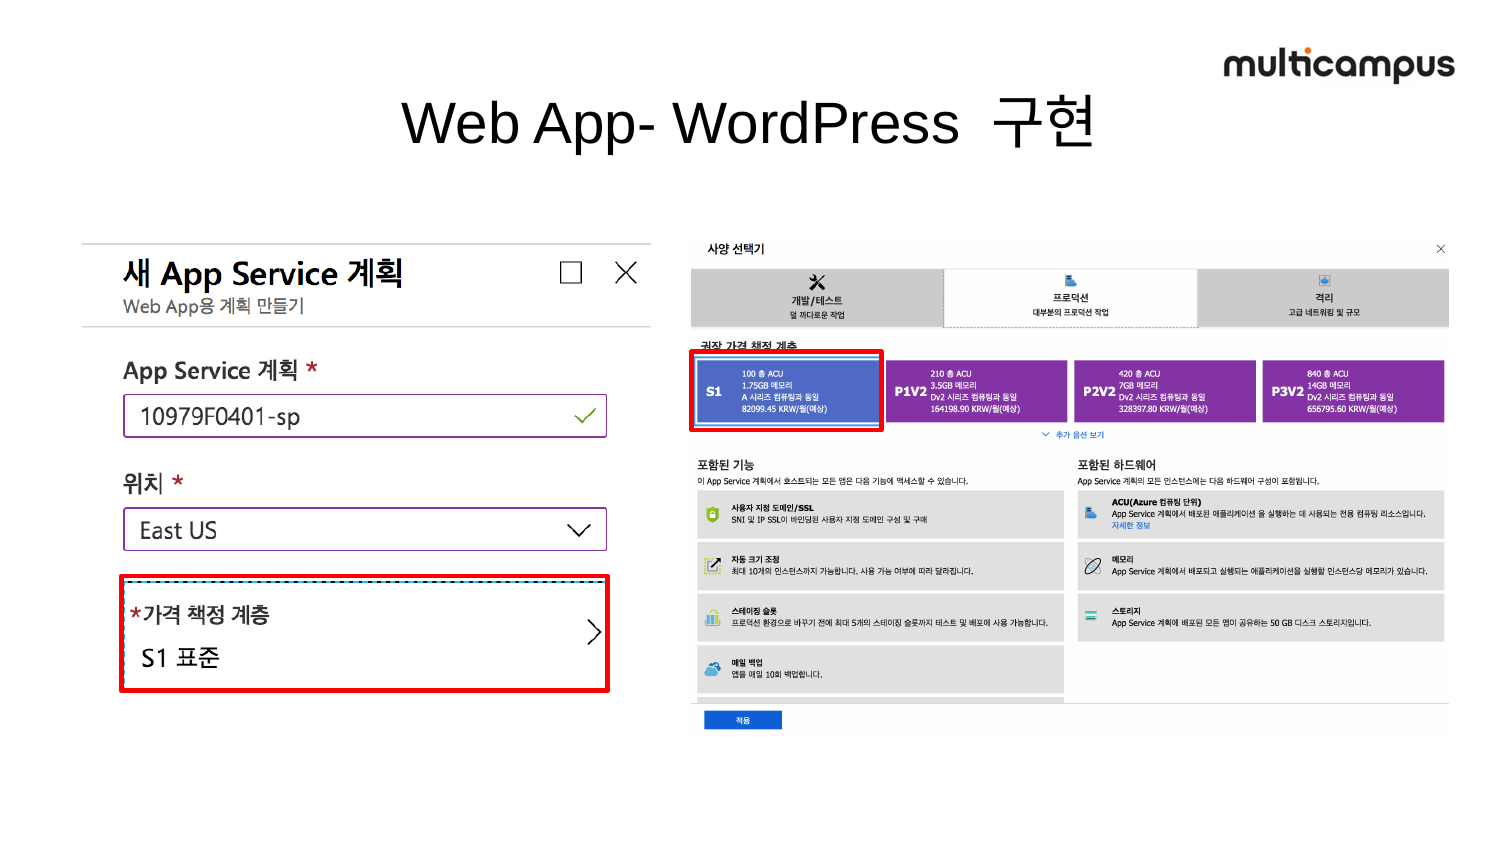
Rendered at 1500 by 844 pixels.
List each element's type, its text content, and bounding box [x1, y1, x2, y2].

picture [1217, 40, 1457, 88]
picture [691, 239, 1450, 738]
title Web App- WordPress 구현 [51, 72, 1449, 167]
picture [81, 239, 651, 773]
